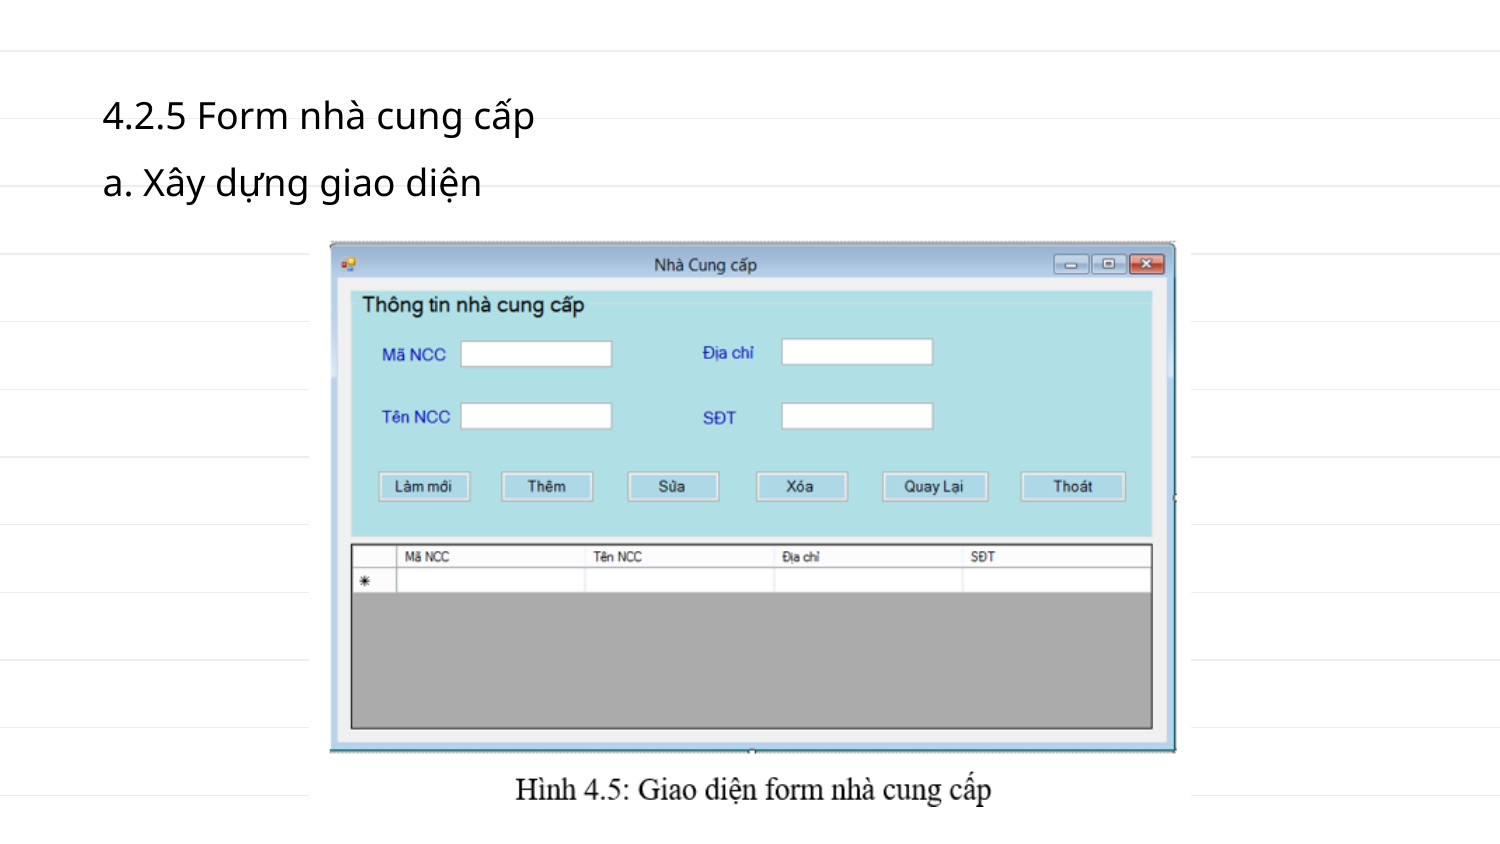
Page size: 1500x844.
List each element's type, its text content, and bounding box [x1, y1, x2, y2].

text_box 4.2.5 Form nhà cung cấp a. Xây dựng giao diện [87, 62, 1368, 212]
picture [308, 234, 1191, 807]
